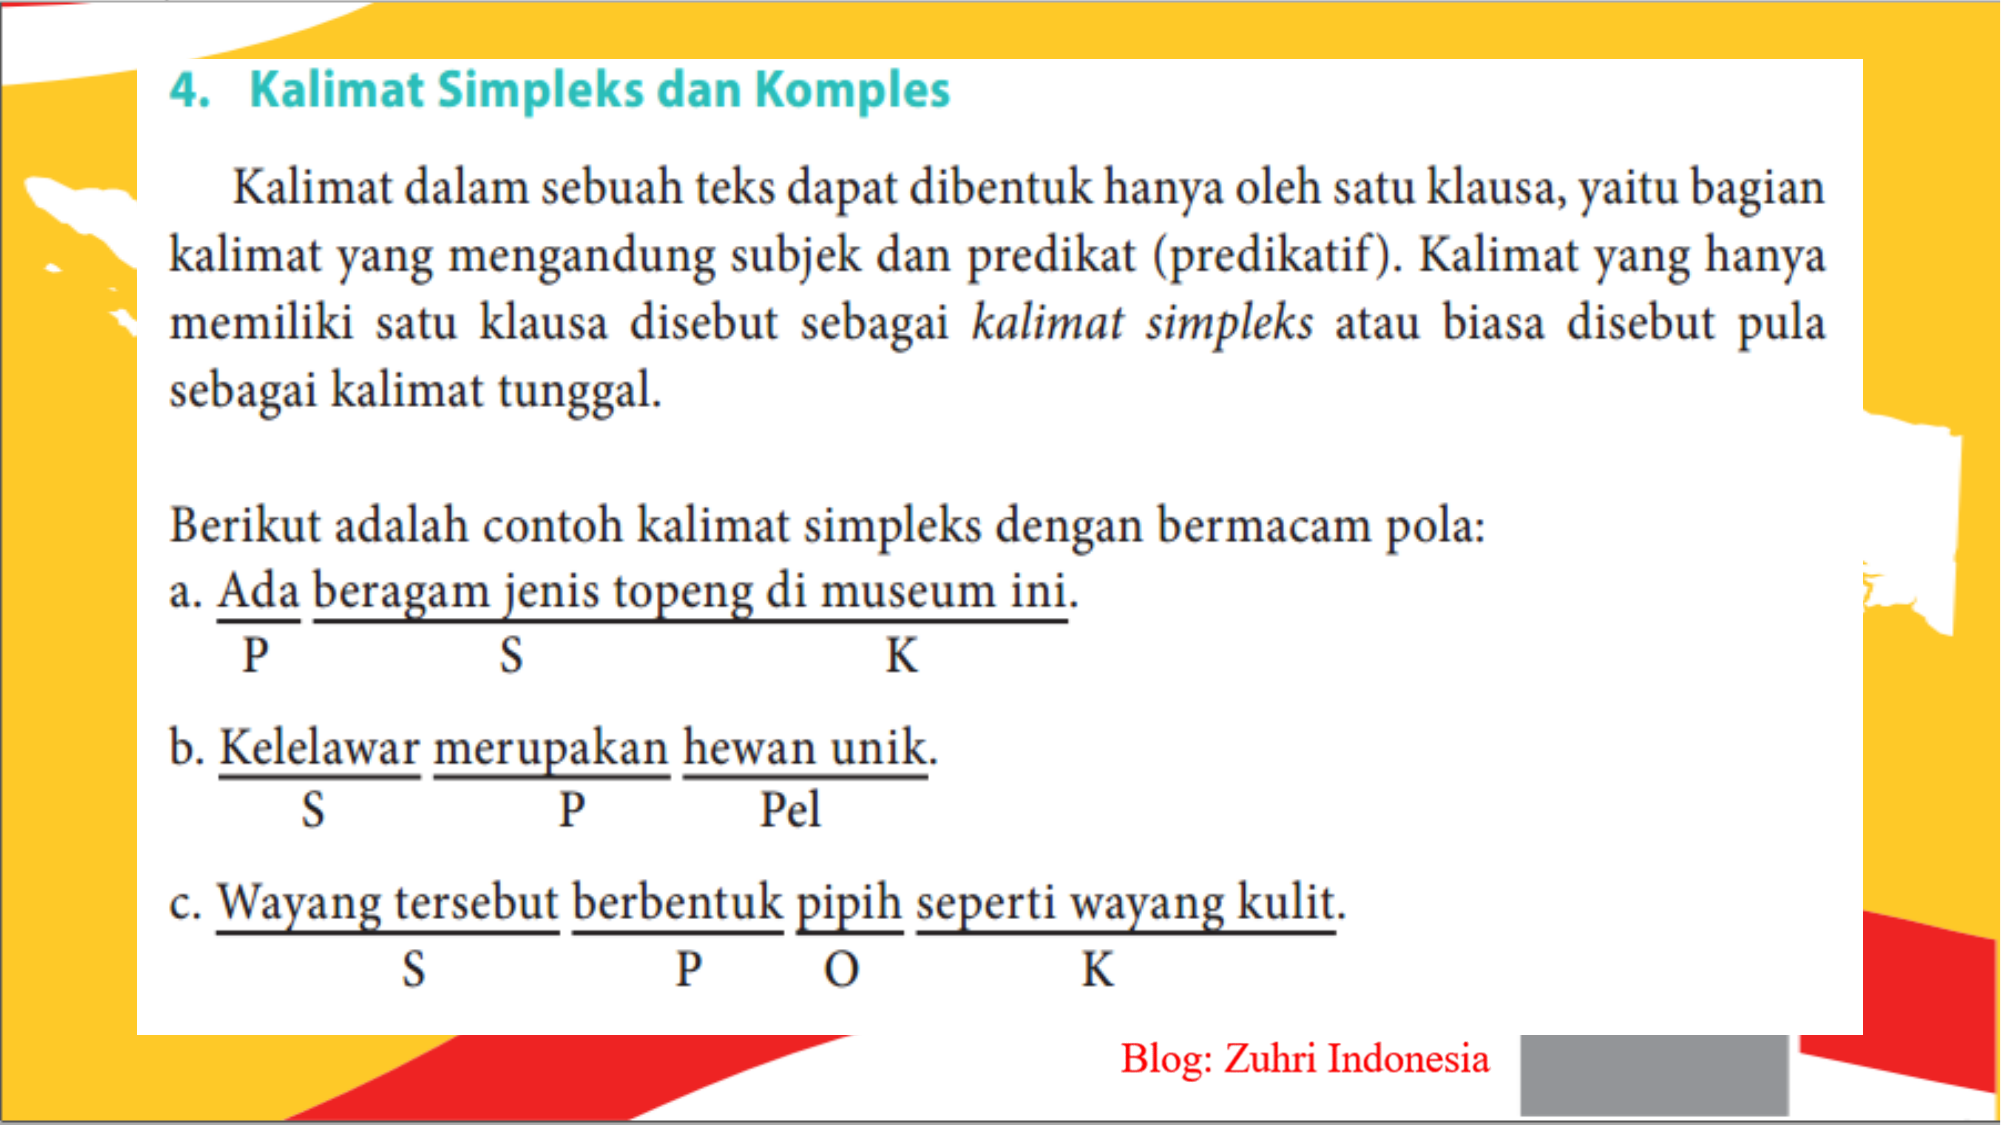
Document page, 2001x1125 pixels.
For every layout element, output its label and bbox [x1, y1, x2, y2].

picture [0, 0, 2001, 1125]
list [137, 59, 1863, 1035]
